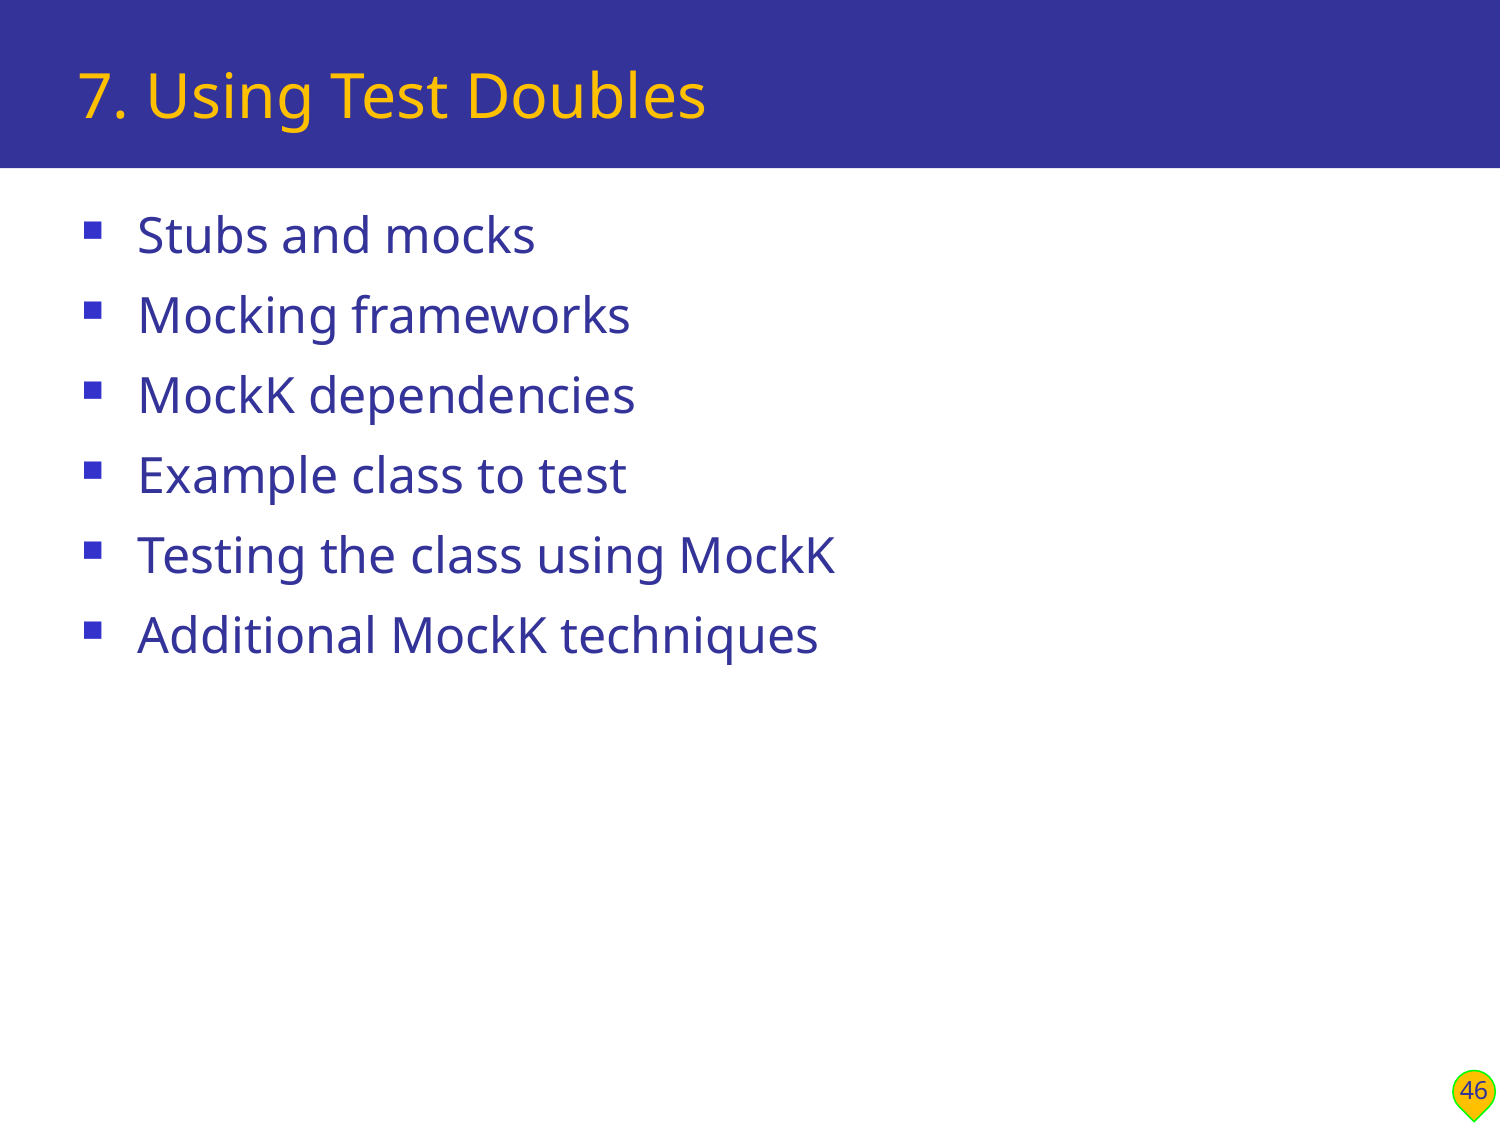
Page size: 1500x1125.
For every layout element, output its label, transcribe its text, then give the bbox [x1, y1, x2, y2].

footer 46 [1431, 1040, 1500, 1117]
title 7. Using Test Doubles [61, 24, 1465, 139]
list Stubs and mocks Mocking frameworks MockK dependencies Example class to test Testing the class using MockK Additional MockK techniques [66, 196, 1460, 1007]
